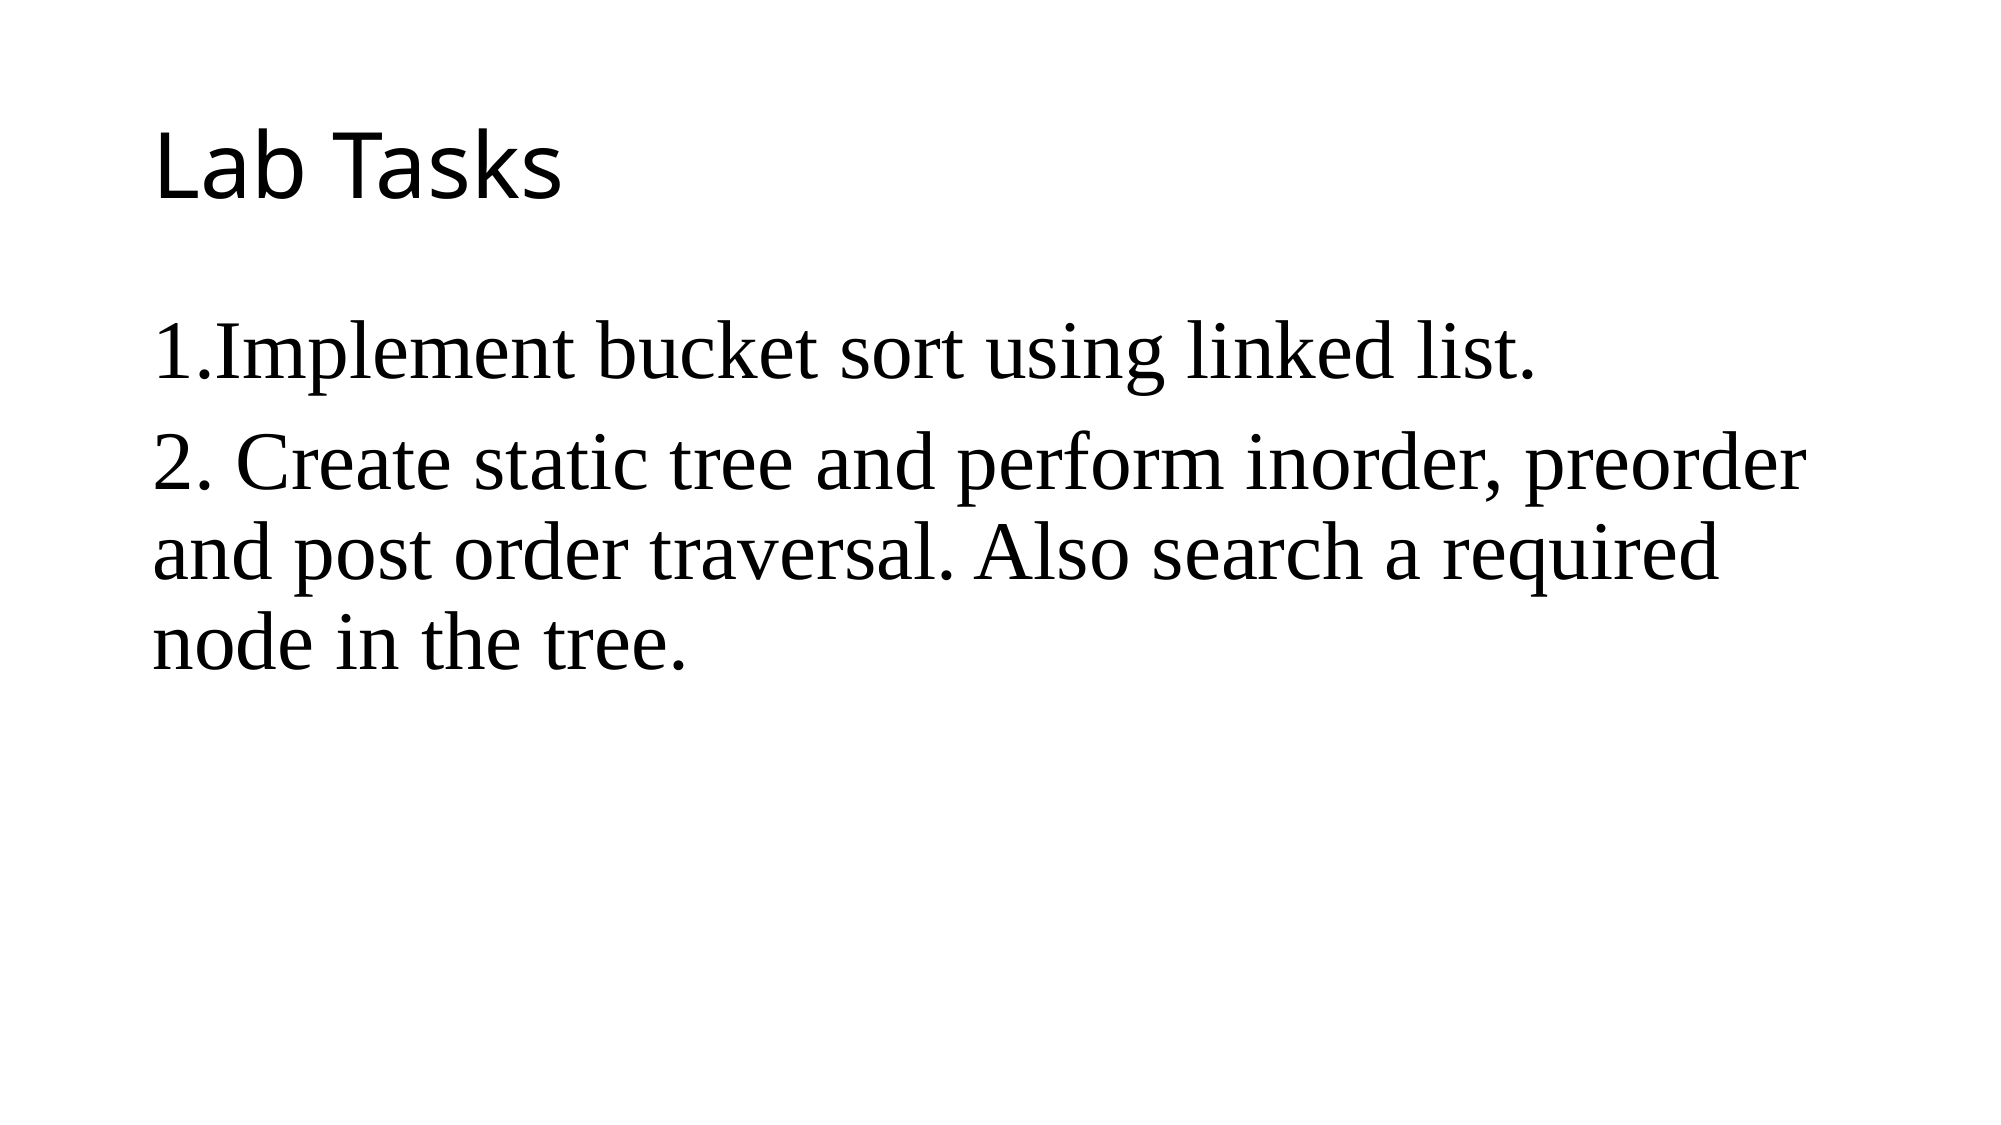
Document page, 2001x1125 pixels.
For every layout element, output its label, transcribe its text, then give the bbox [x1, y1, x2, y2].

list 1.Implement bucket sort using linked list. 2. Create static tree and perform inorder, preorder and post order traversal. Also search a required node in the tree. [137, 299, 1863, 1014]
title Lab Tasks [137, 59, 1863, 278]
